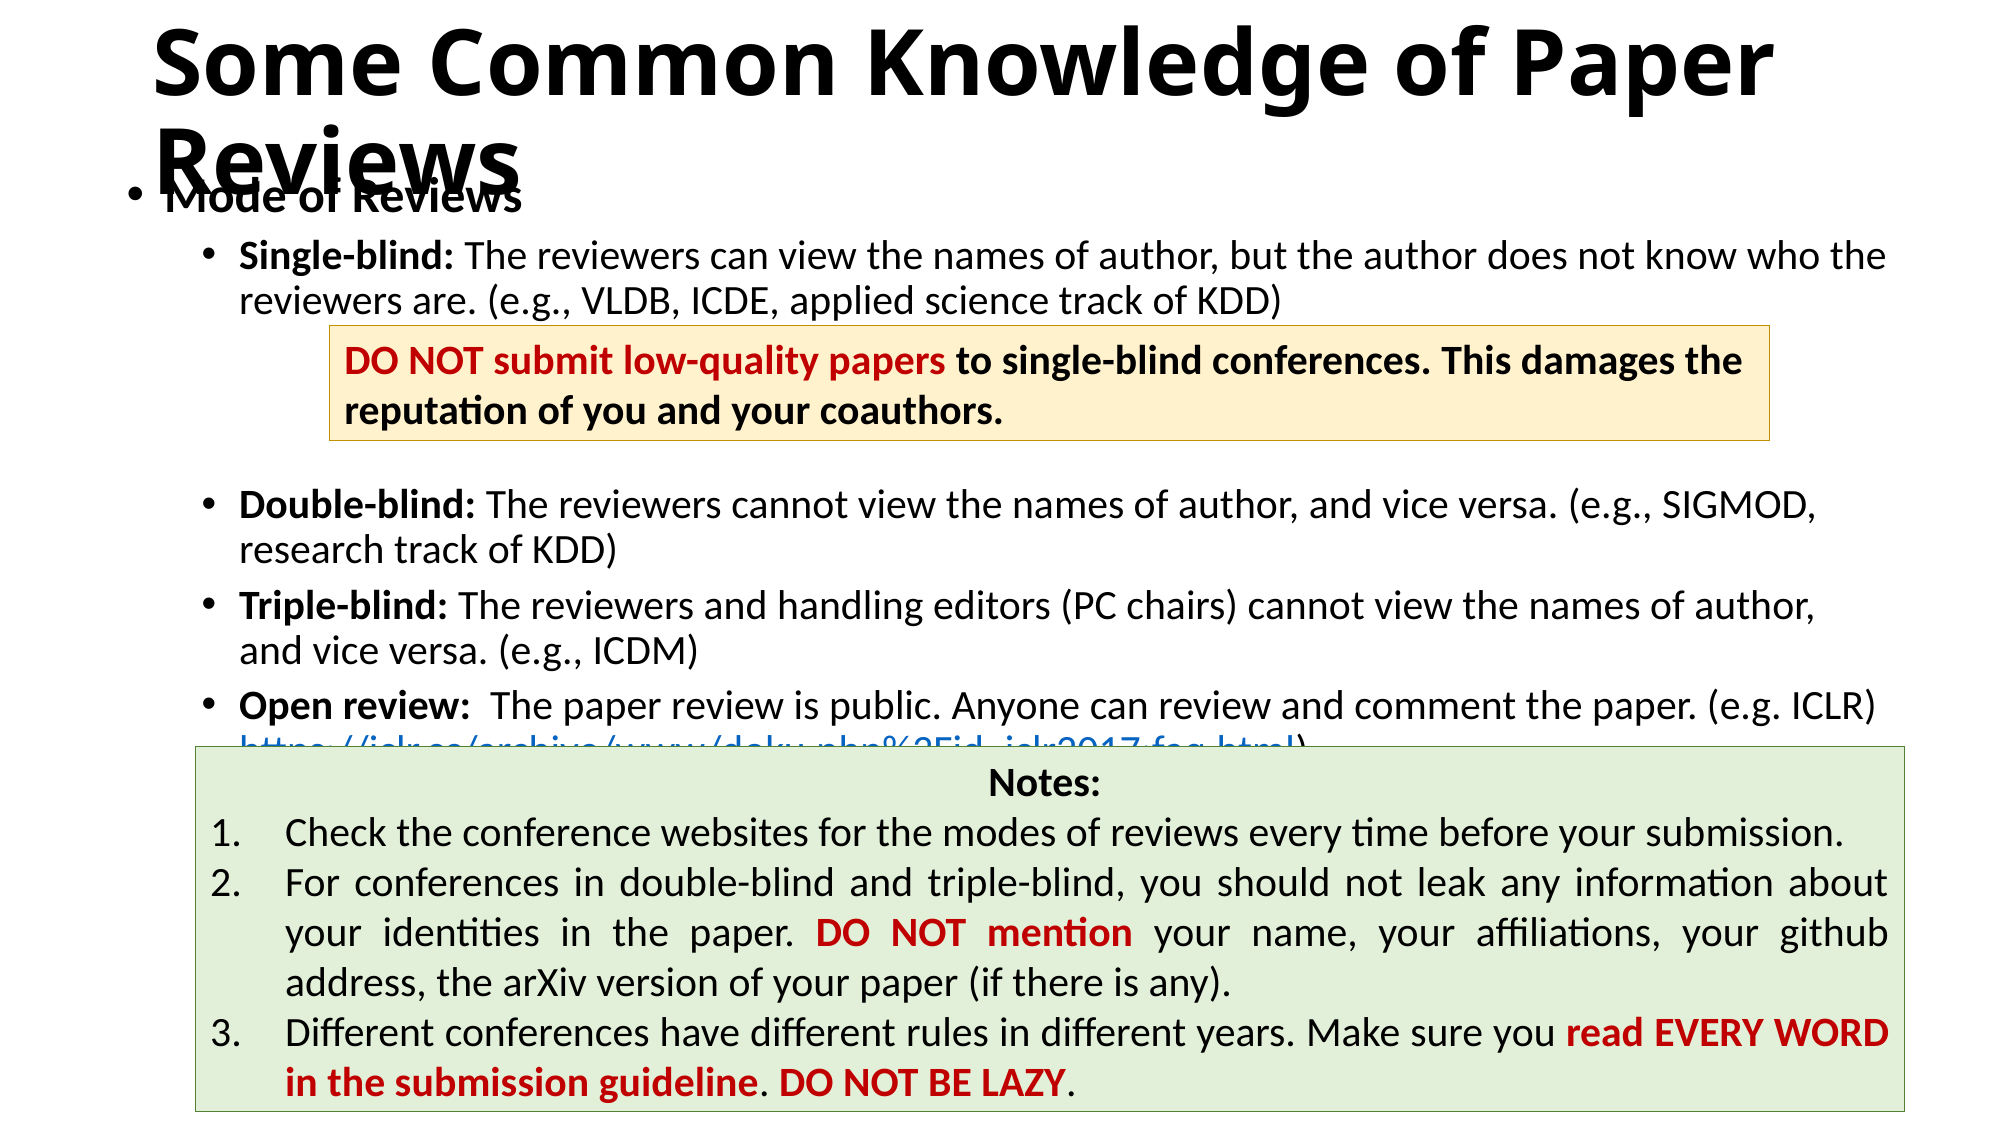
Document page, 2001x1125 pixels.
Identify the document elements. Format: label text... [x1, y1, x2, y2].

title Some Common Knowledge of Paper Reviews [137, 6, 1863, 161]
text_box DO NOT submit low-quality papers to single-blind conferences. This damages the reputation of you and your coauthors. [329, 325, 1770, 441]
slide_number 10 [1412, 1042, 1863, 1103]
text_box Notes: Check the conference websites for the modes of reviews every time before your submission. For conferences in double-blind and triple-blind, you should not leak any information about your identities in the paper. DO NOT mention your name, your affiliations, your github address, the arXiv version of your paper (if there is any). Different conferences have different rules in different years. Make sure you read EVERY WORD in the submission guideline. DO NOT BE LAZY. [195, 746, 1905, 1112]
list Mode of Reviews Single-blind: The reviewers can view the names of author, but the author does not know who the reviewers are. (e.g., VLDB, ICDE, applied science track of KDD) Double-blind: The reviewers cannot view the names of author, and vice versa. (e.g., SIGMOD, research track of KDD) Triple-blind: The reviewers and handling editors (PC chairs) cannot view the names of author, and vice versa. (e.g., ICDM) Open review: The paper review is public. Anyone can review and comment the paper. (e.g. ICLR) https://iclr.cc/archive/www/doku.php%3Fid=iclr2017:faq.html) [111, 161, 1905, 839]
